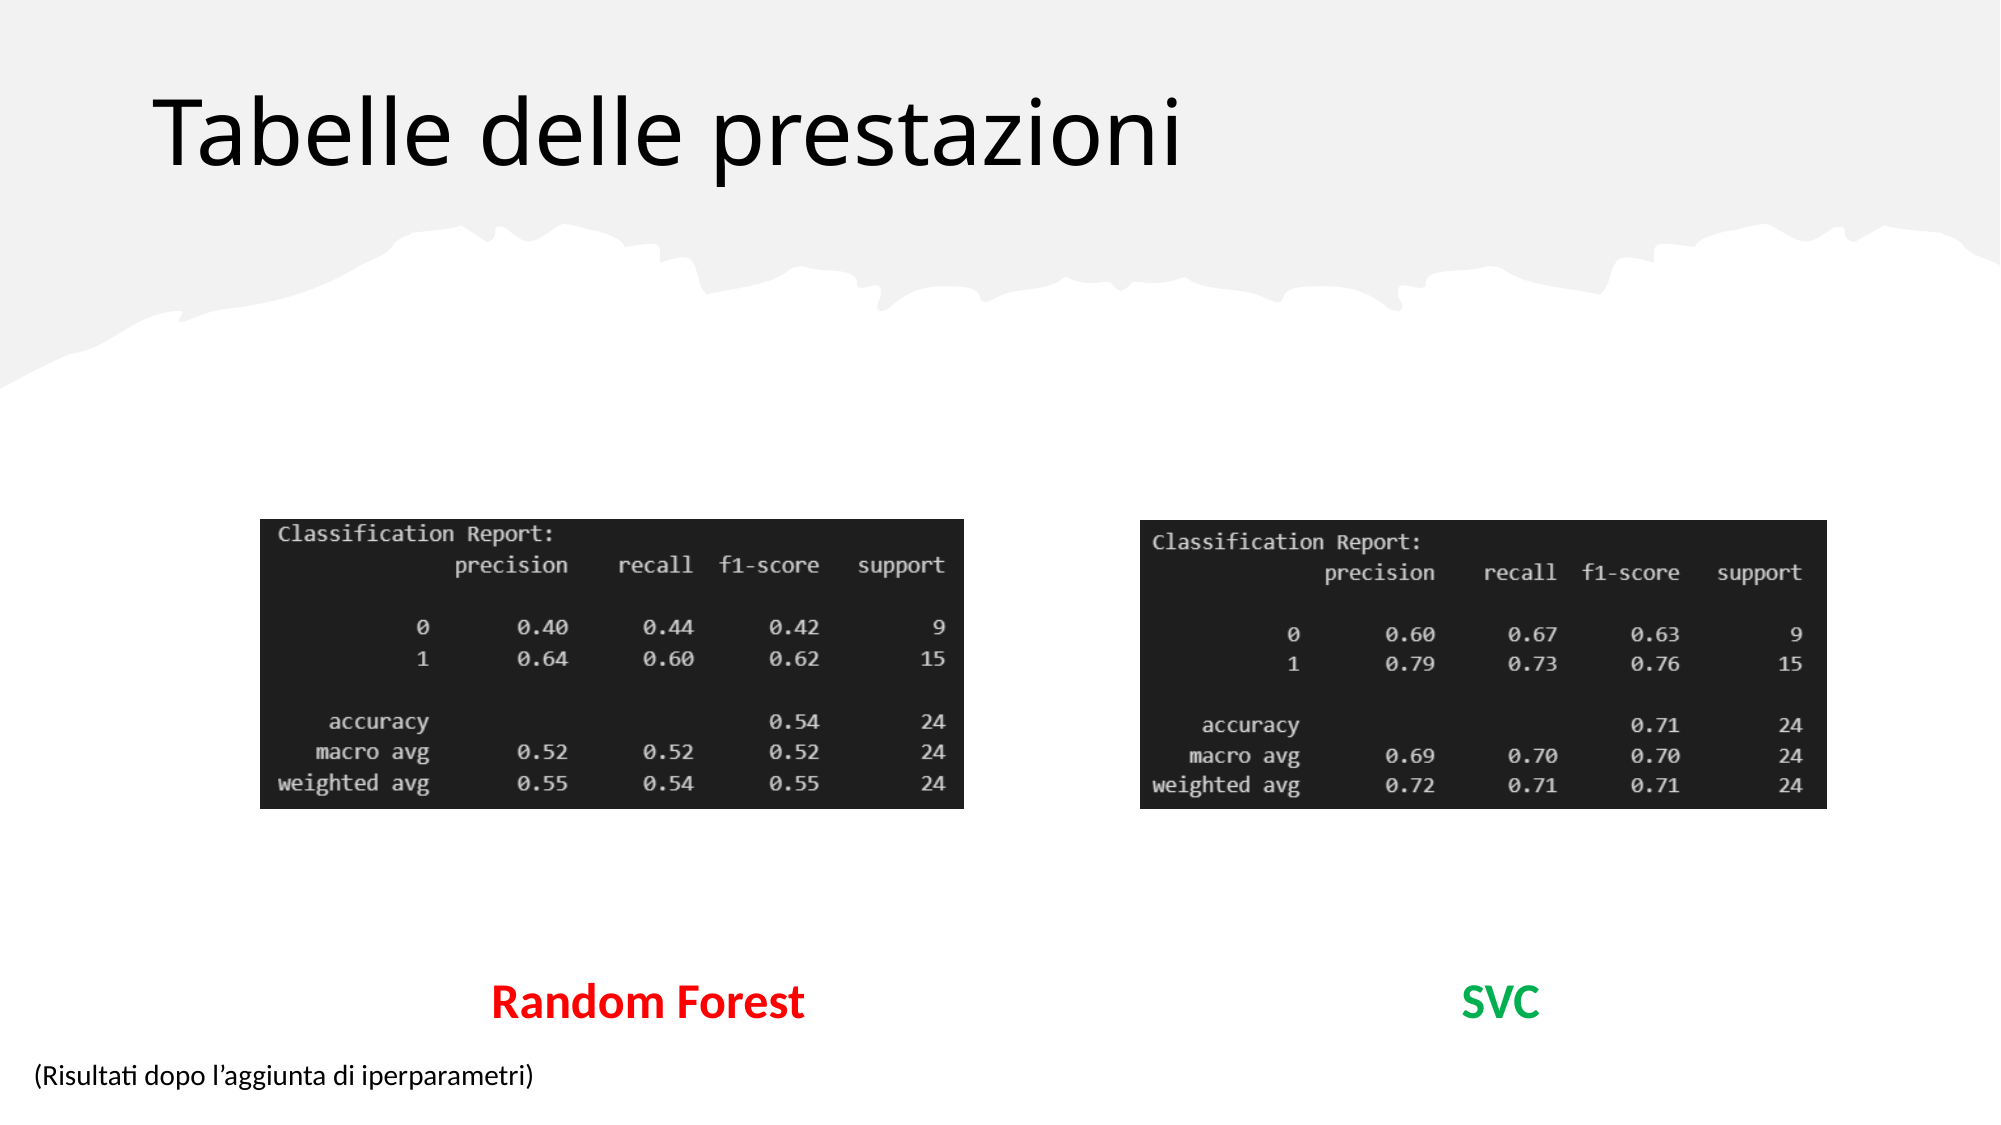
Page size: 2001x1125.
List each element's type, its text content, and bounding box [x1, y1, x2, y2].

picture [260, 519, 964, 809]
text_box [0, 224, 2000, 1125]
text_box Random Forest [476, 961, 842, 1037]
picture [1139, 520, 1827, 809]
text_box [0, 0, 2000, 389]
text_box (Risultati dopo l’aggiunta di iperparametri) [18, 1049, 640, 1099]
title Tabelle delle prestazioni [137, 59, 1863, 213]
text_box SVC [1318, 961, 1684, 1037]
